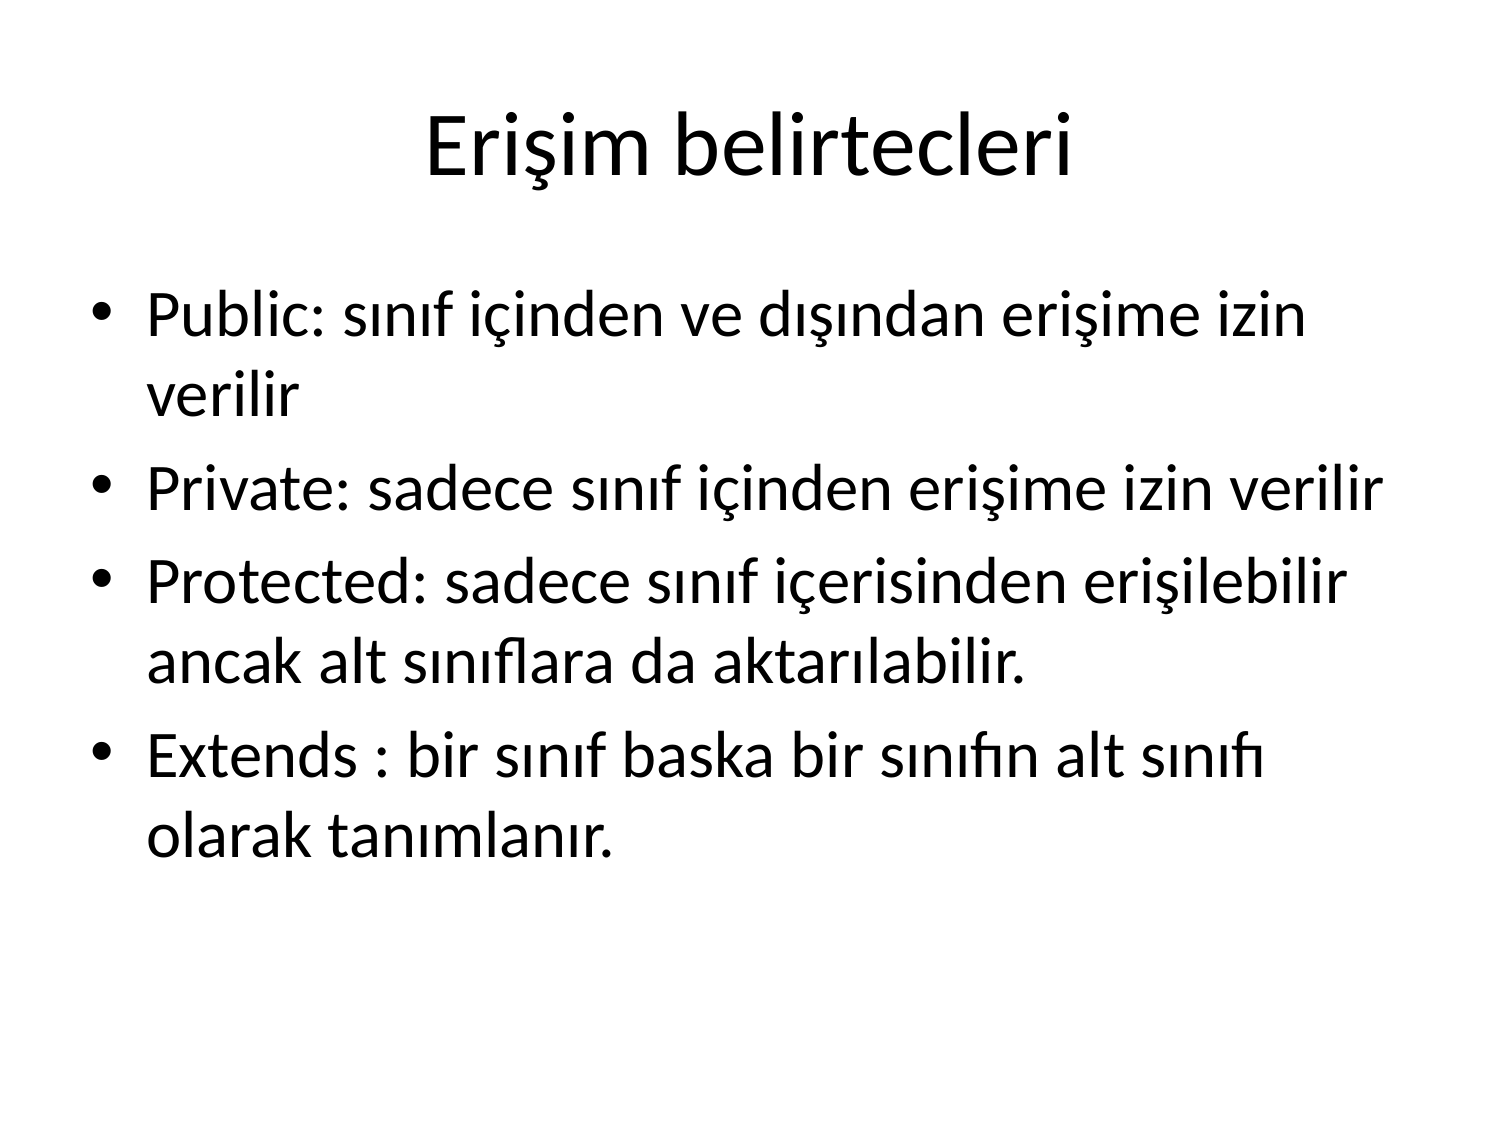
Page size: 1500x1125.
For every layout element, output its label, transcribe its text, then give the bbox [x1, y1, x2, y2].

title Erişim belirtecleri [75, 45, 1425, 233]
list Public: sınıf içinden ve dışından erişime izin verilir Private: sadece sınıf içinden erişime izin verilir Protected: sadece sınıf içerisinden erişilebilir ancak alt sınıflara da aktarılabilir. Extends : bir sınıf baska bir sınıfın alt sınıfı olarak tanımlanır. [75, 262, 1425, 1005]
